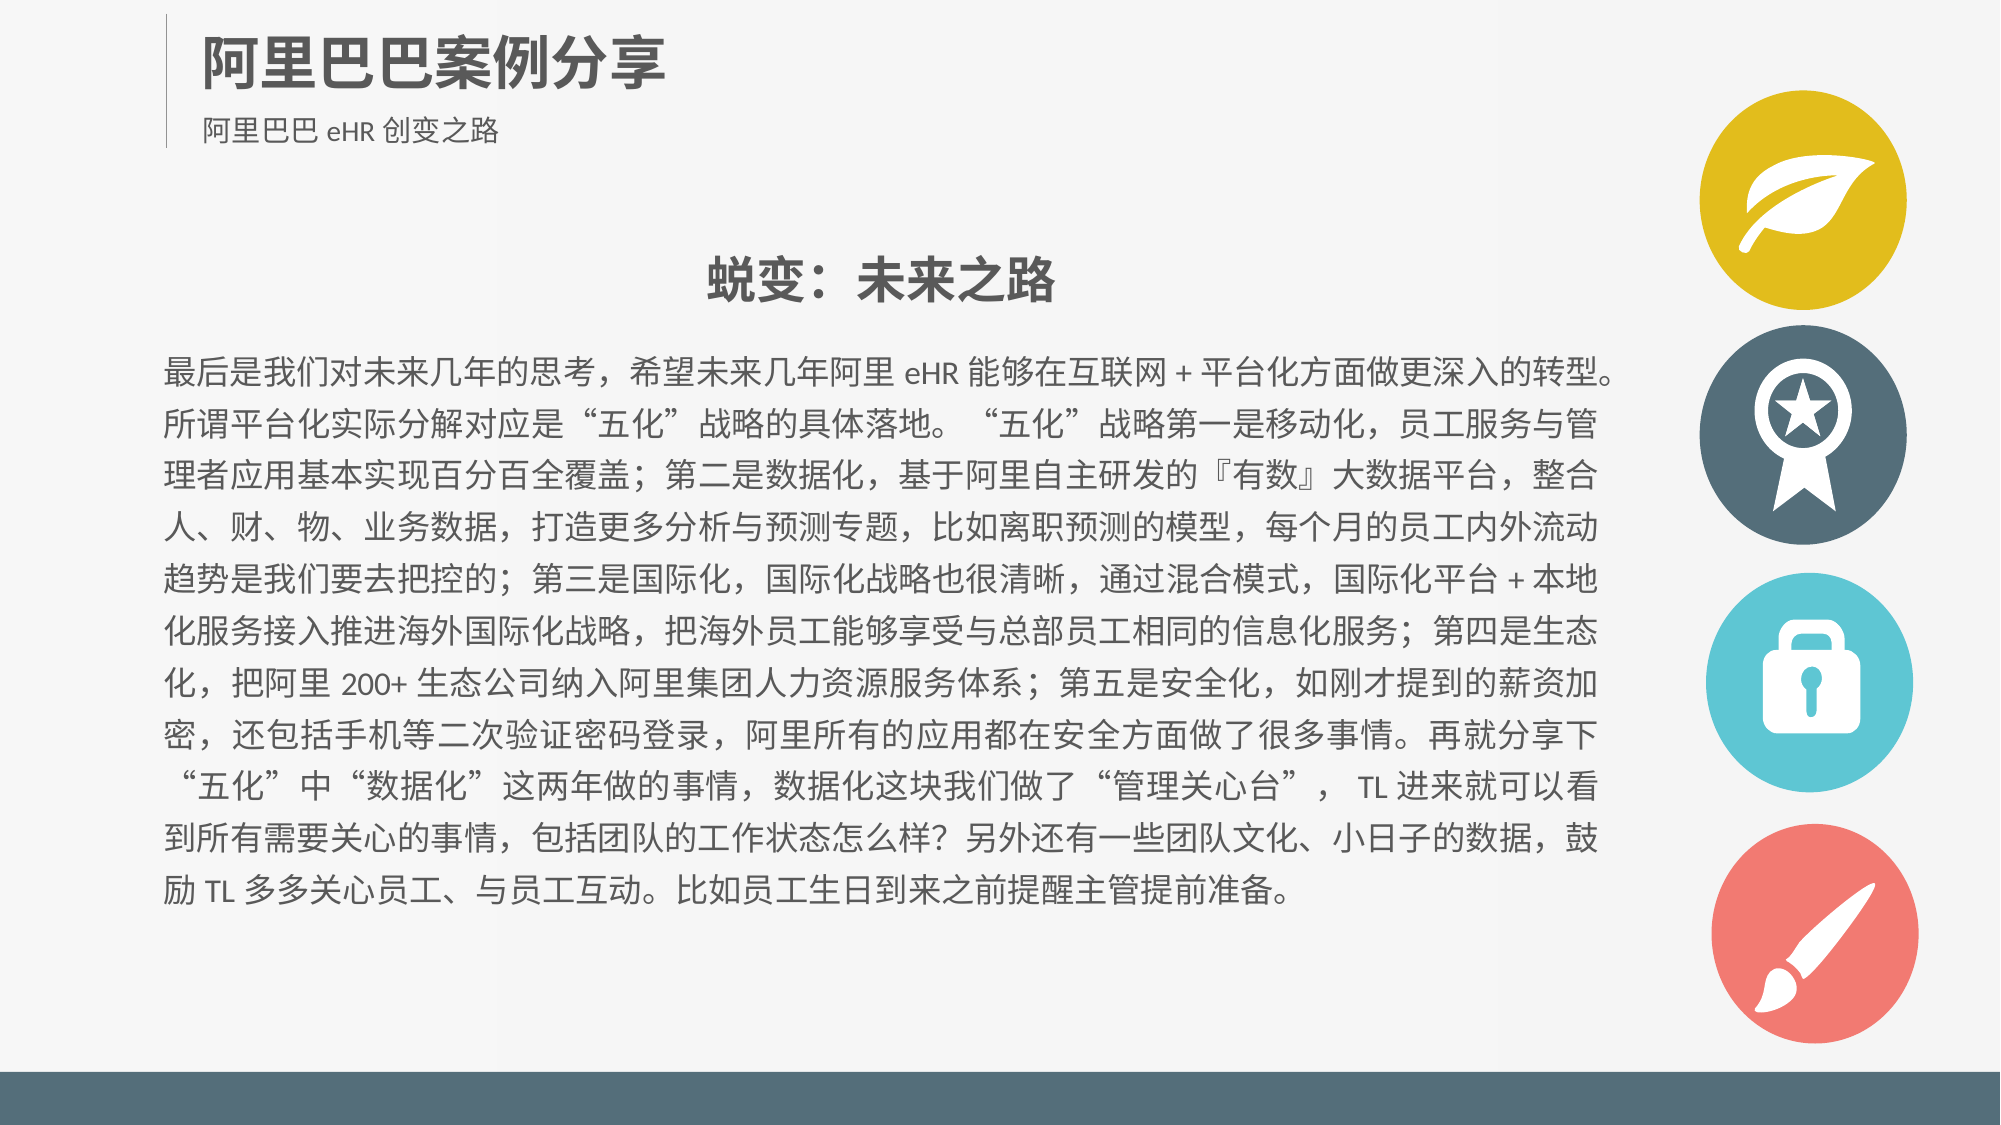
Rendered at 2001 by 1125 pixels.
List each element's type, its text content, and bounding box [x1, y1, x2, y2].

text_box 阿里巴巴案例分享 [186, 19, 683, 104]
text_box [1762, 619, 1861, 734]
text_box 阿里巴巴eHR创变之路 [187, 104, 809, 155]
text_box [1699, 89, 1908, 311]
text_box [1738, 155, 1875, 254]
text_box [1698, 324, 1908, 546]
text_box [1754, 358, 1852, 512]
text_box [1754, 968, 1797, 1013]
text_box 蜕变：未来之路 [560, 229, 1203, 316]
text_box [1705, 572, 1914, 793]
text_box [1785, 883, 1876, 979]
text_box [1711, 823, 1920, 1045]
text_box 最后是我们对未来几年的思考，希望未来几年阿里eHR能够在互联网+平台化方面做更深入的转型。所谓平台化实际分解对应是“五化”战略的具体落地。“五化”战略第一是移动化，员工服务与管理者应用基本实现百分百全覆盖；第二是数据化，基于阿里自主研发的『有数』大数据平台，整合人、财、物、业务数据，打造更多分析与预测专题，比如离职预测的模型，每个月的员工内外流动趋势是我们要去把控的；第三是国际化，国际化战略也很清晰，通过混合模式，国际化平台+本地化服务接入推进海外国际化战略，把海外员工能够享受与总部员工相同的信息化服务；第四是生态化，把阿里200+生态公司纳入阿里集团人力资源服务体系；第五是安全化，如刚才提到的薪资加密，还包括手机等二次验证密码登录，阿里所有的应用都在安全方面做了很多事情。再就分享下“五化”中“数据化”这两年做的事情，数据化这块我们做了“管理关心台”，TL进来就可以看到所有需要关心的事情，包括团队的工作状态怎么样？另外还有一些团队文化、小日子的数据，鼓励TL多多关心员工、与员工互动。比如员工生日到来之前提醒主管提前准备。 [148, 331, 1614, 917]
